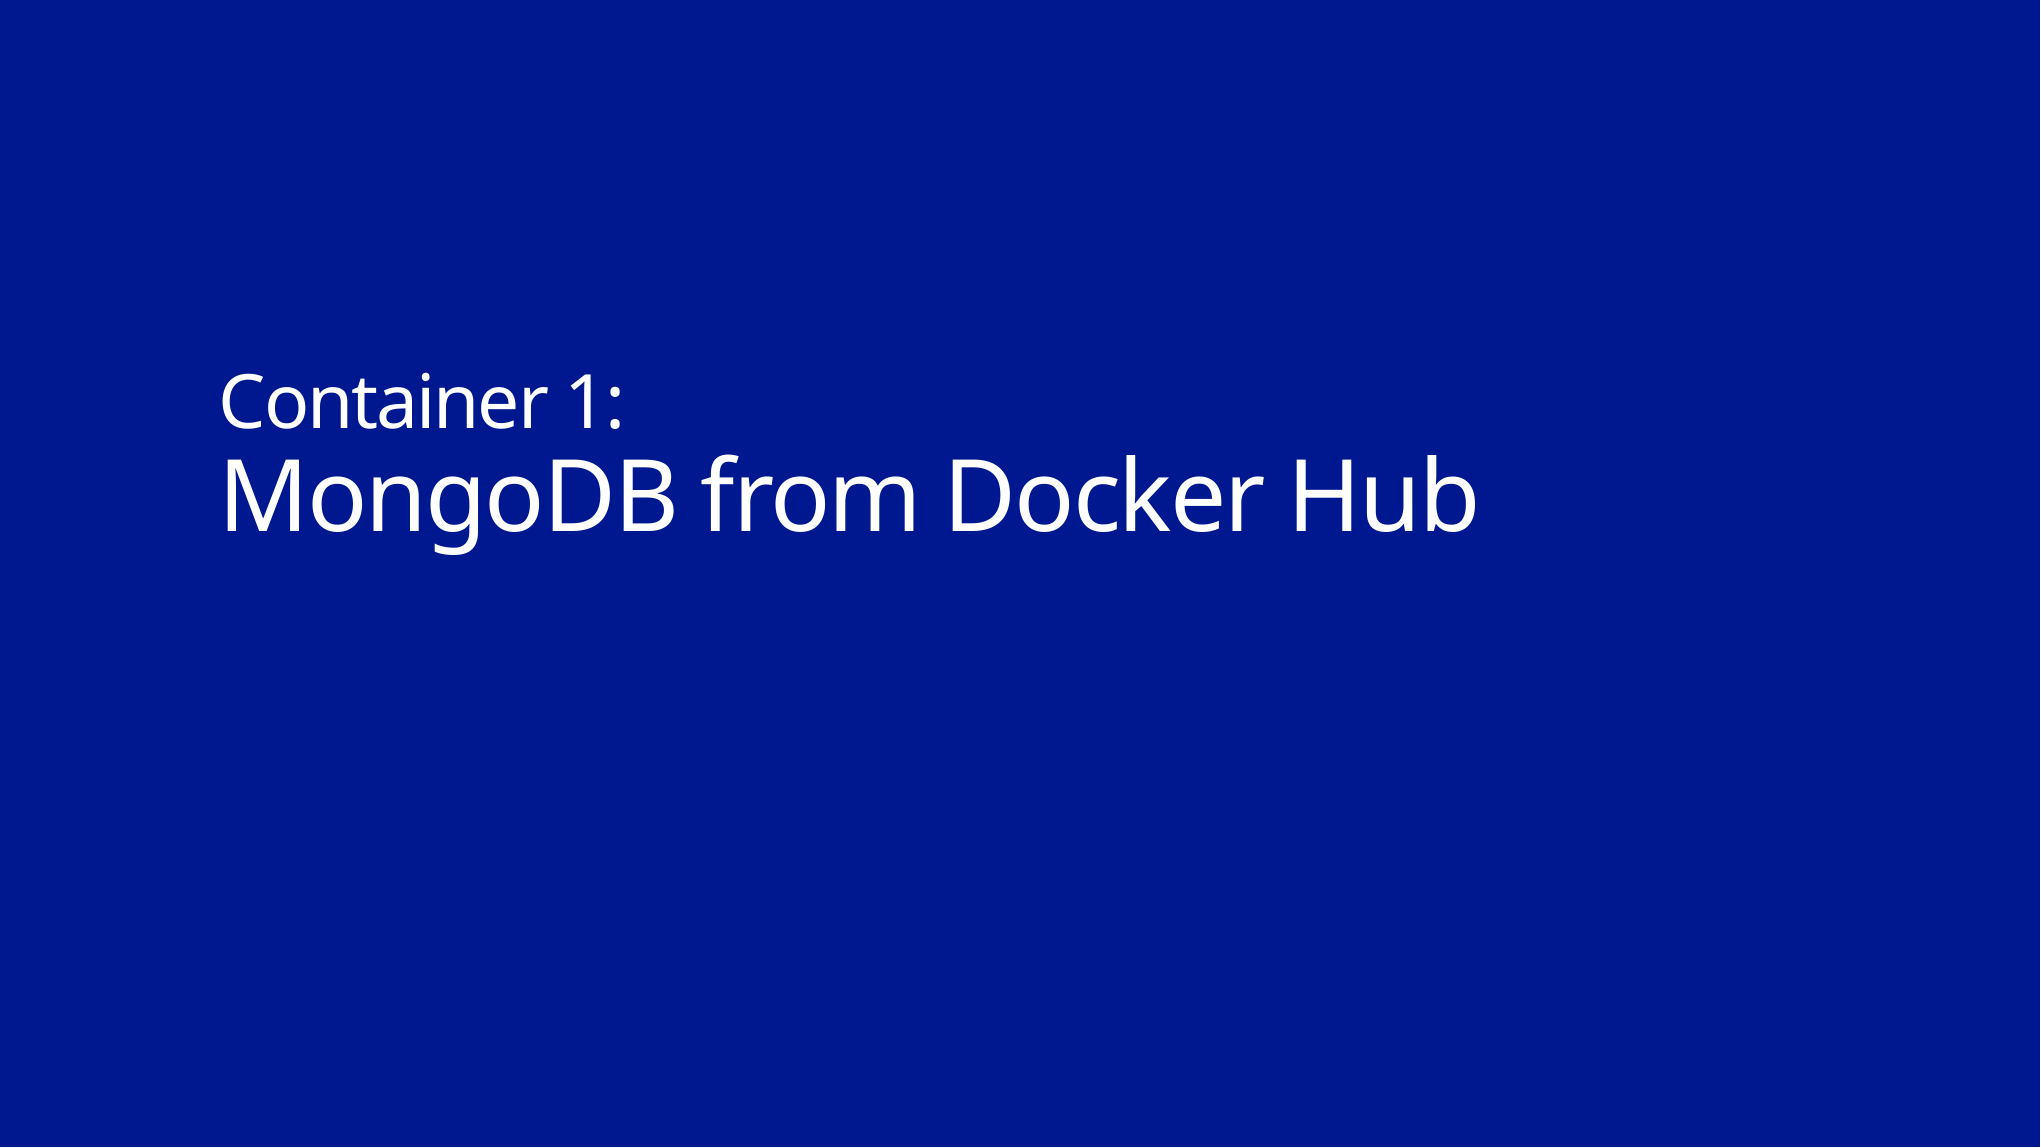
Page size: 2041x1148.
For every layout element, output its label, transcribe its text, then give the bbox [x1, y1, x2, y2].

title Container 1: MongoDB from Docker Hub [195, 348, 1846, 649]
